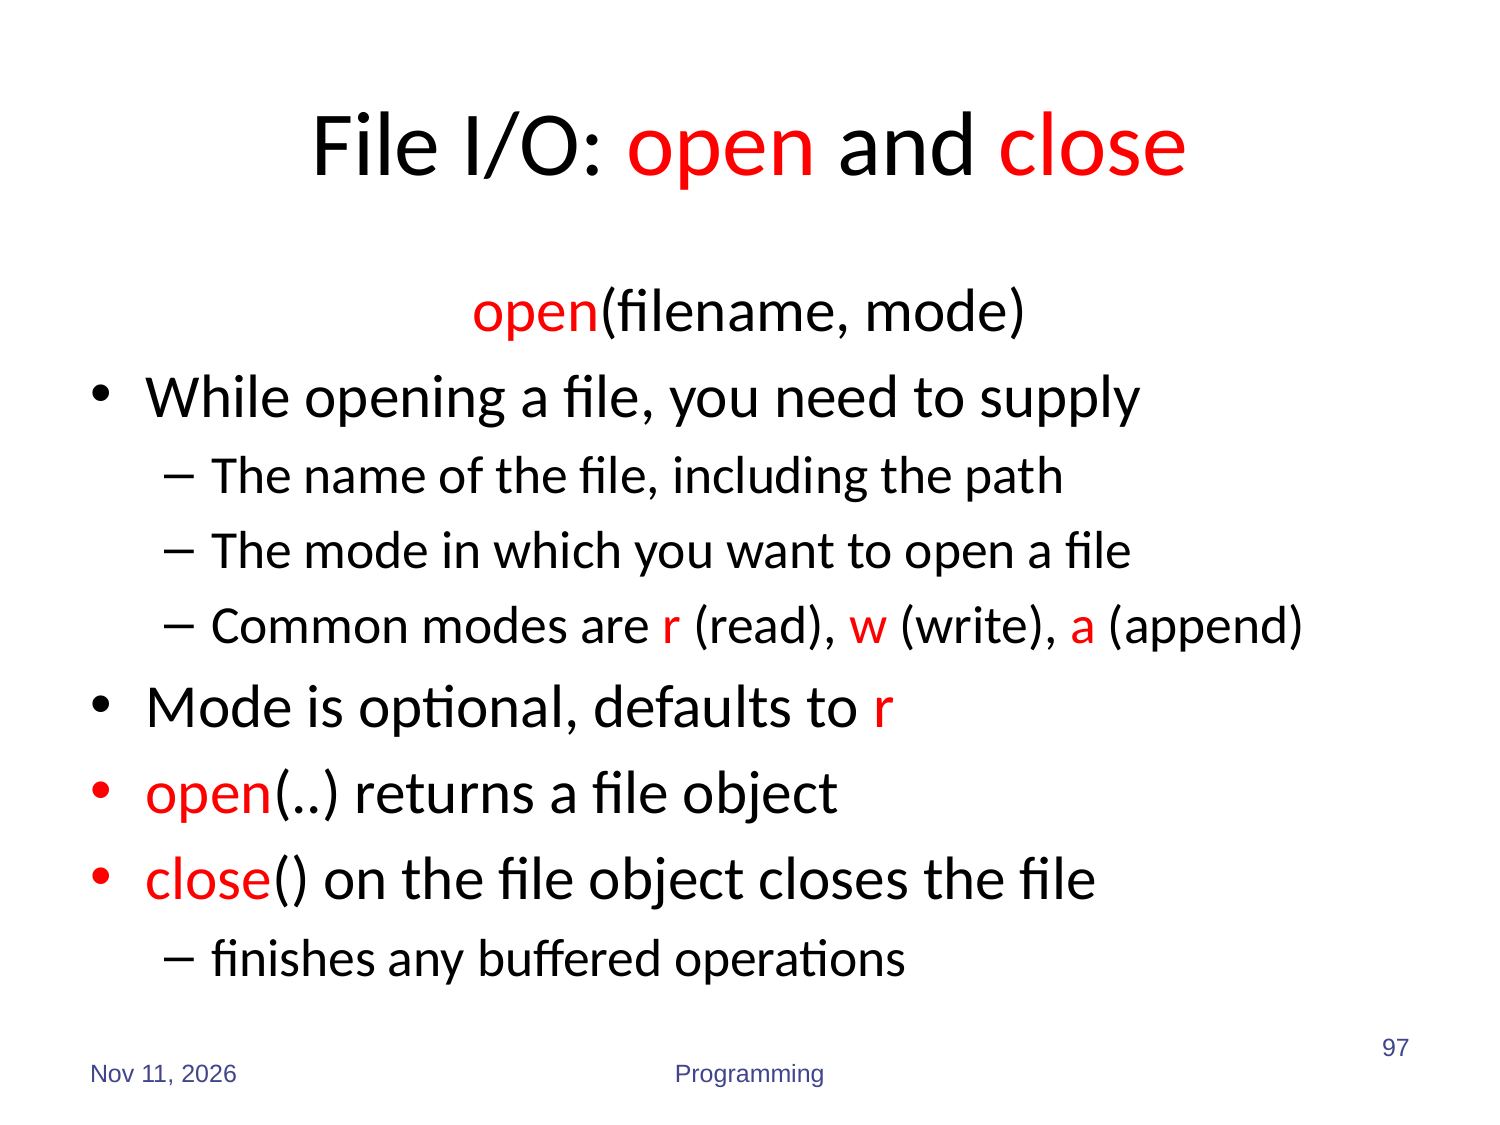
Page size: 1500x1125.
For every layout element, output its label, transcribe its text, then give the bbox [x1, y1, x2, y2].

slide_number Apr-24 [75, 1042, 425, 1103]
slide_number 97 [1074, 1016, 1425, 1077]
list open(filename, mode) While opening a file, you need to supply The name of the file, including the path The mode in which you want to open a file Common modes are r (read), w (write), a (append) Mode is optional, defaults to r open(..) returns a file object close() on the file object closes the file finishes any buffered operations [75, 262, 1425, 1005]
title File I/O: open and close [75, 45, 1425, 233]
footer Programming [512, 1042, 988, 1103]
